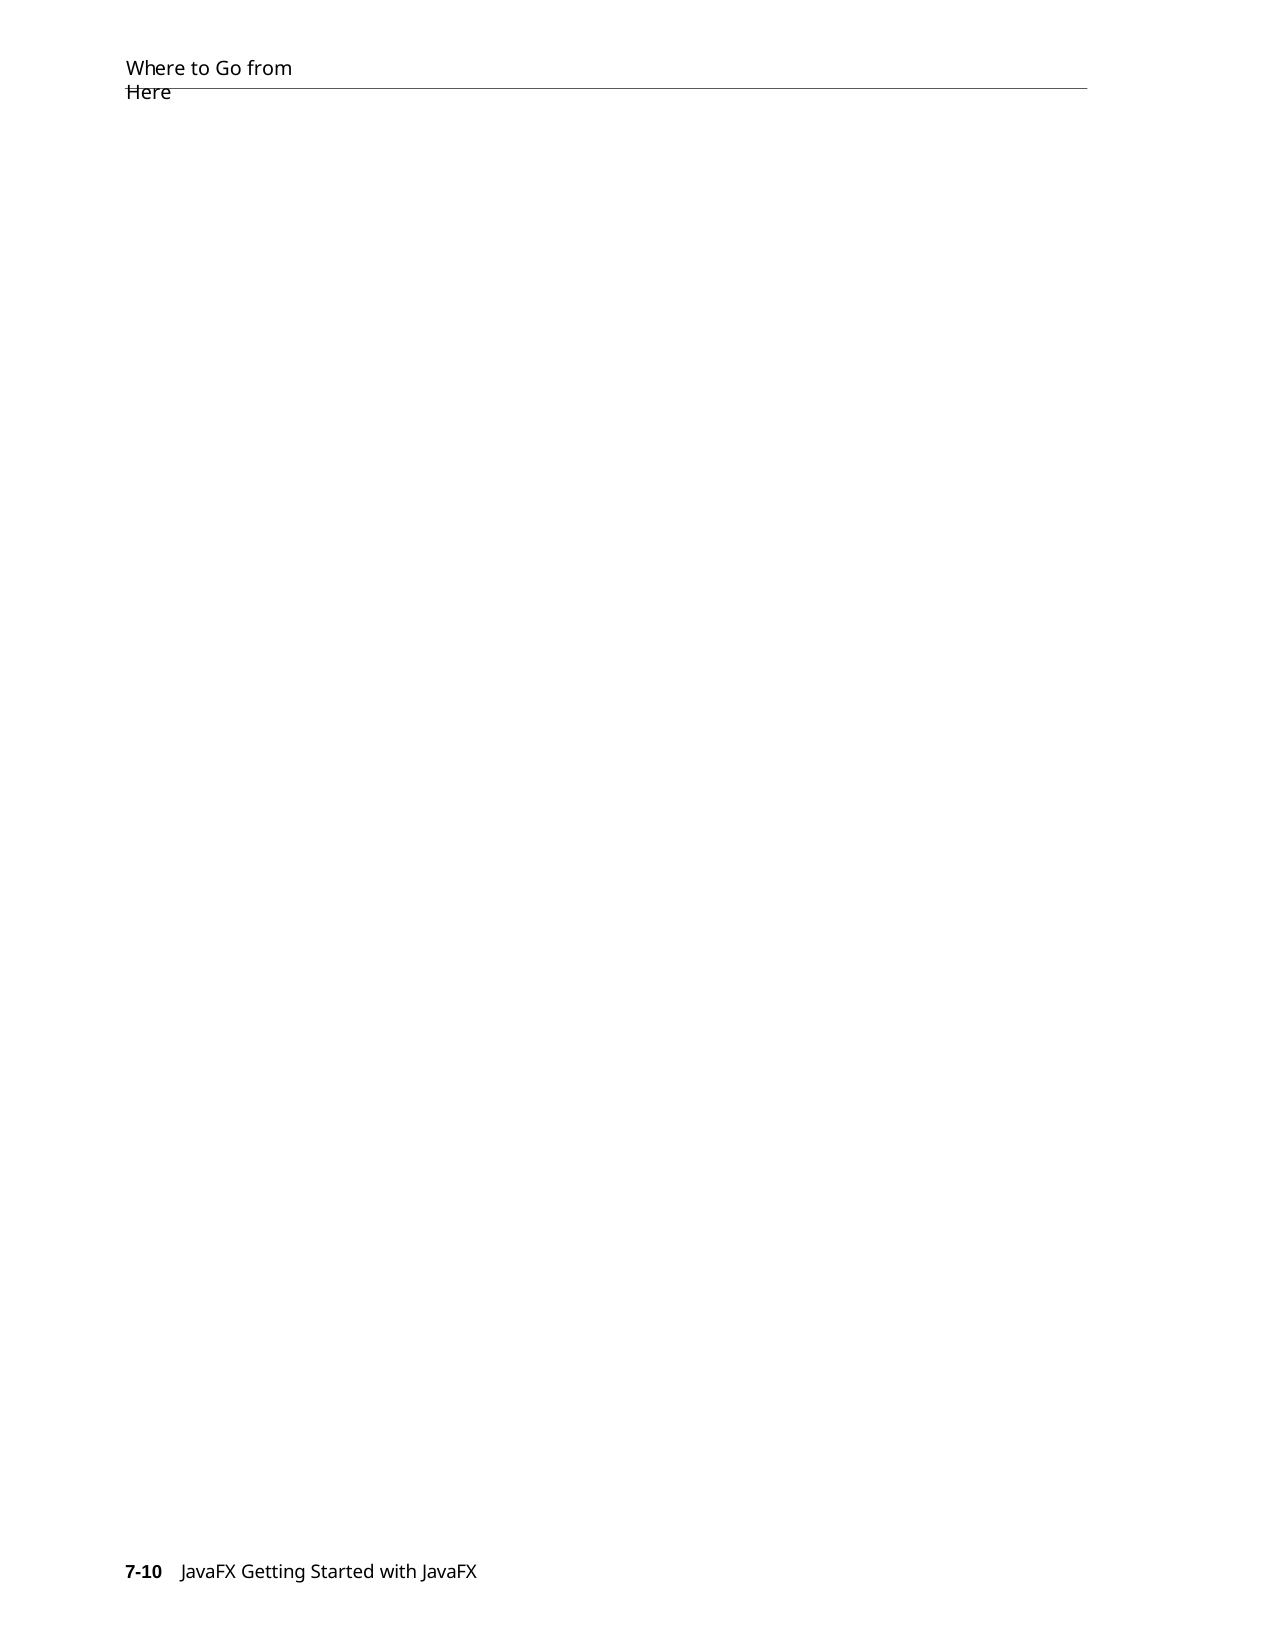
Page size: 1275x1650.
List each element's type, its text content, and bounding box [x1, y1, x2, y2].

text_box Where to Go from Here [123, 53, 307, 104]
text_box 7-10 JavaFX Getting Started with JavaFX [122, 1557, 484, 1582]
